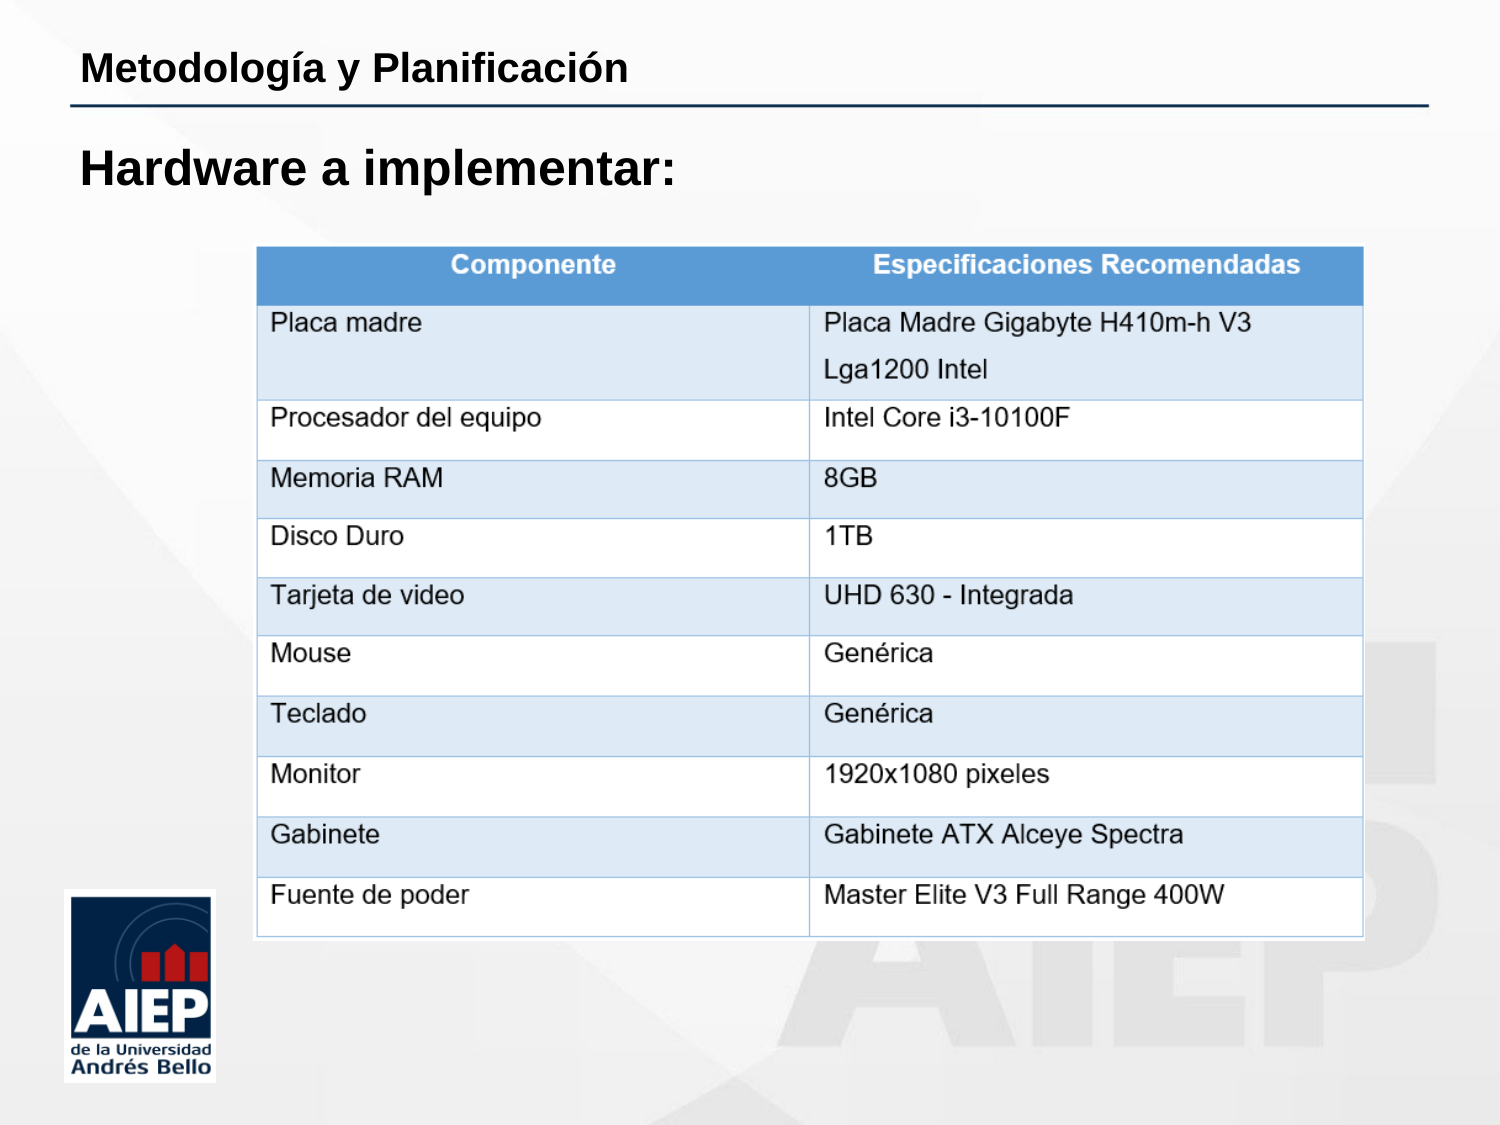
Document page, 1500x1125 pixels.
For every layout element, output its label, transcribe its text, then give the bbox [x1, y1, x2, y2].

title Metodología y Planificación [64, 54, 1424, 128]
text_box Hardware a implementar: [64, 128, 1317, 264]
picture [0, 0, 1500, 1125]
